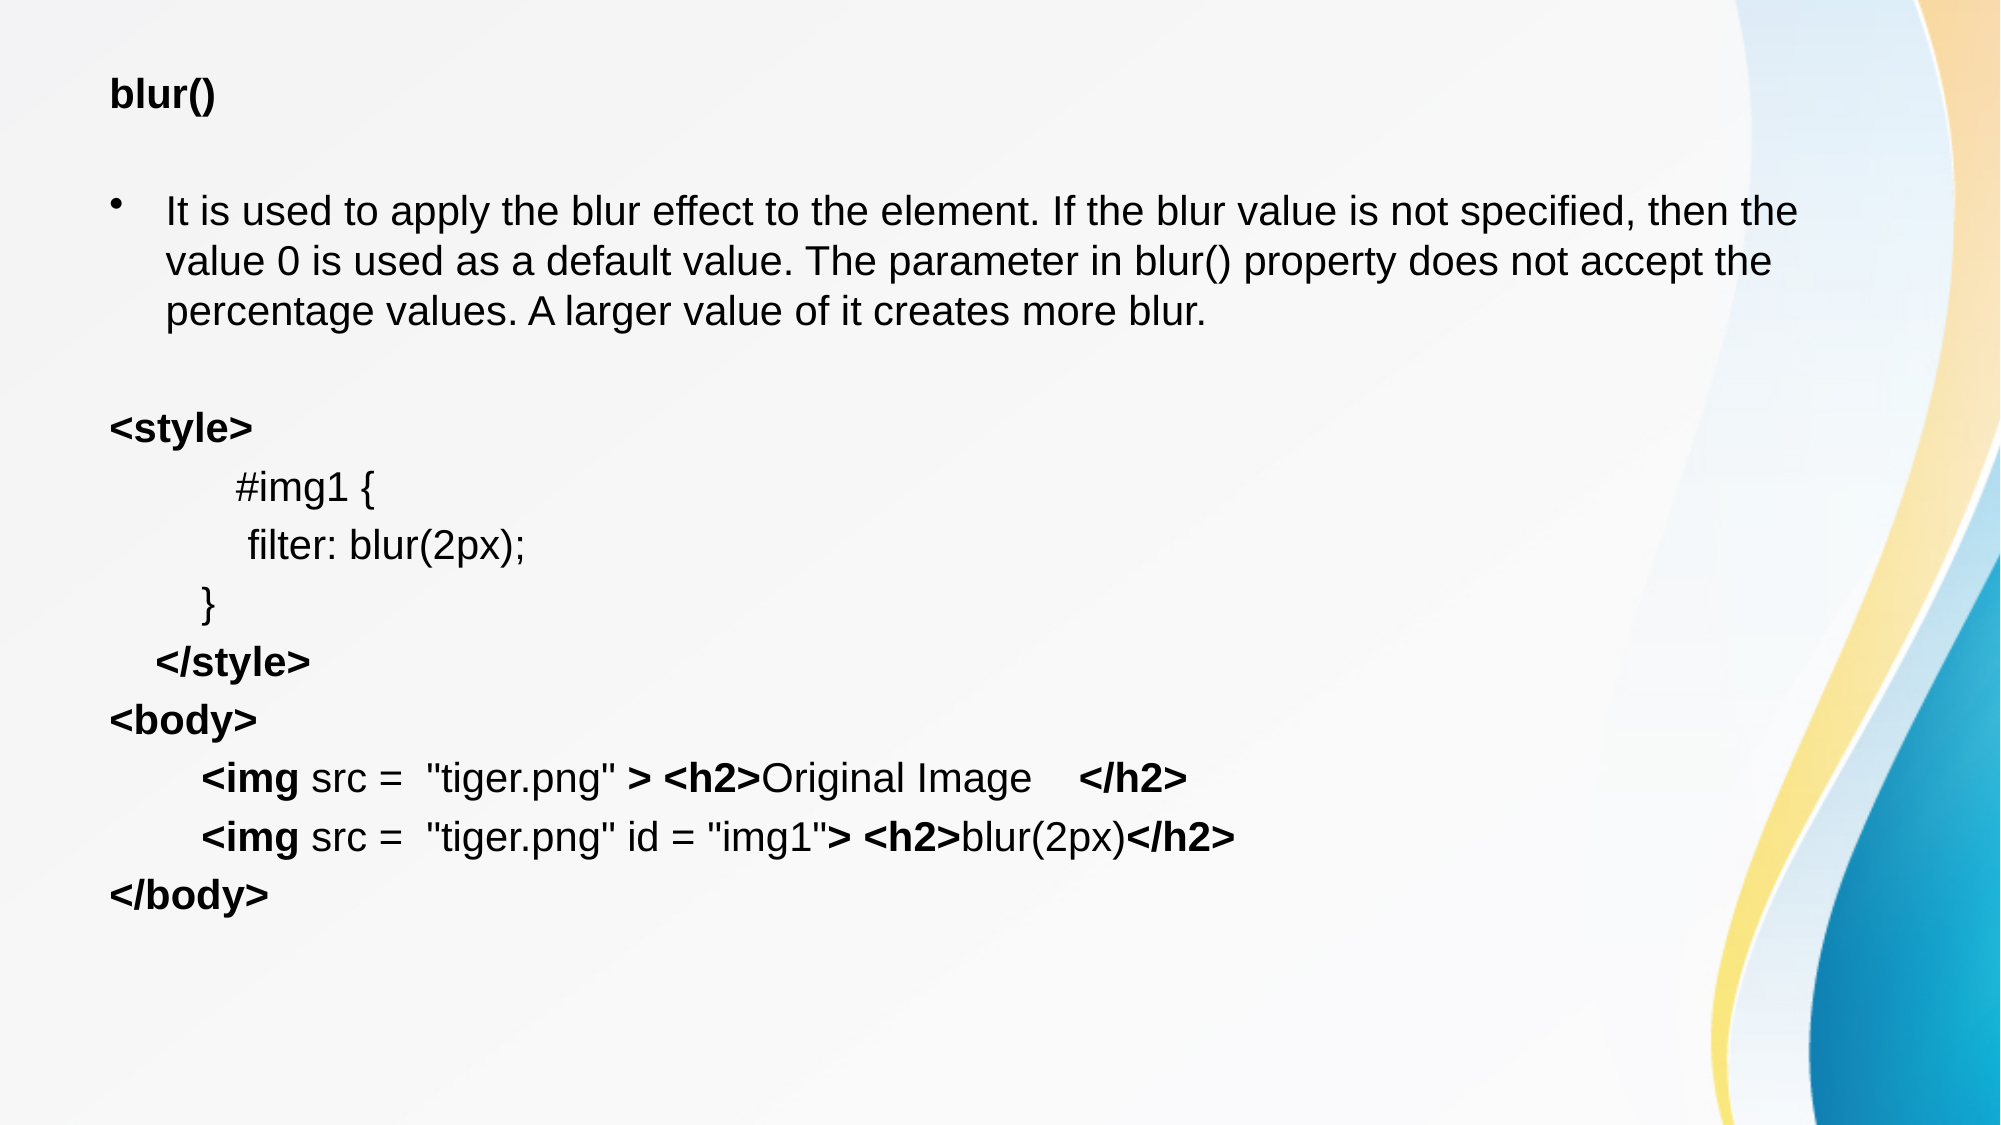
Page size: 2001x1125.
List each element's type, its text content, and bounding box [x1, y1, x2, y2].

list blur() It is used to apply the blur effect to the element. If the blur value is not specified, then the value 0 is used as a default value. The parameter in blur() property does not accept the percentage values. A larger value of it creates more blur. <style> #img1 { filter: blur(2px); } </style> <body> <img src = "tiger.png" > <h2>Original Image </h2> <img src = "tiger.png" id = "img1"> <h2>blur(2px)</h2> </body> [94, 59, 1820, 1039]
picture [0, 0, 2001, 1125]
